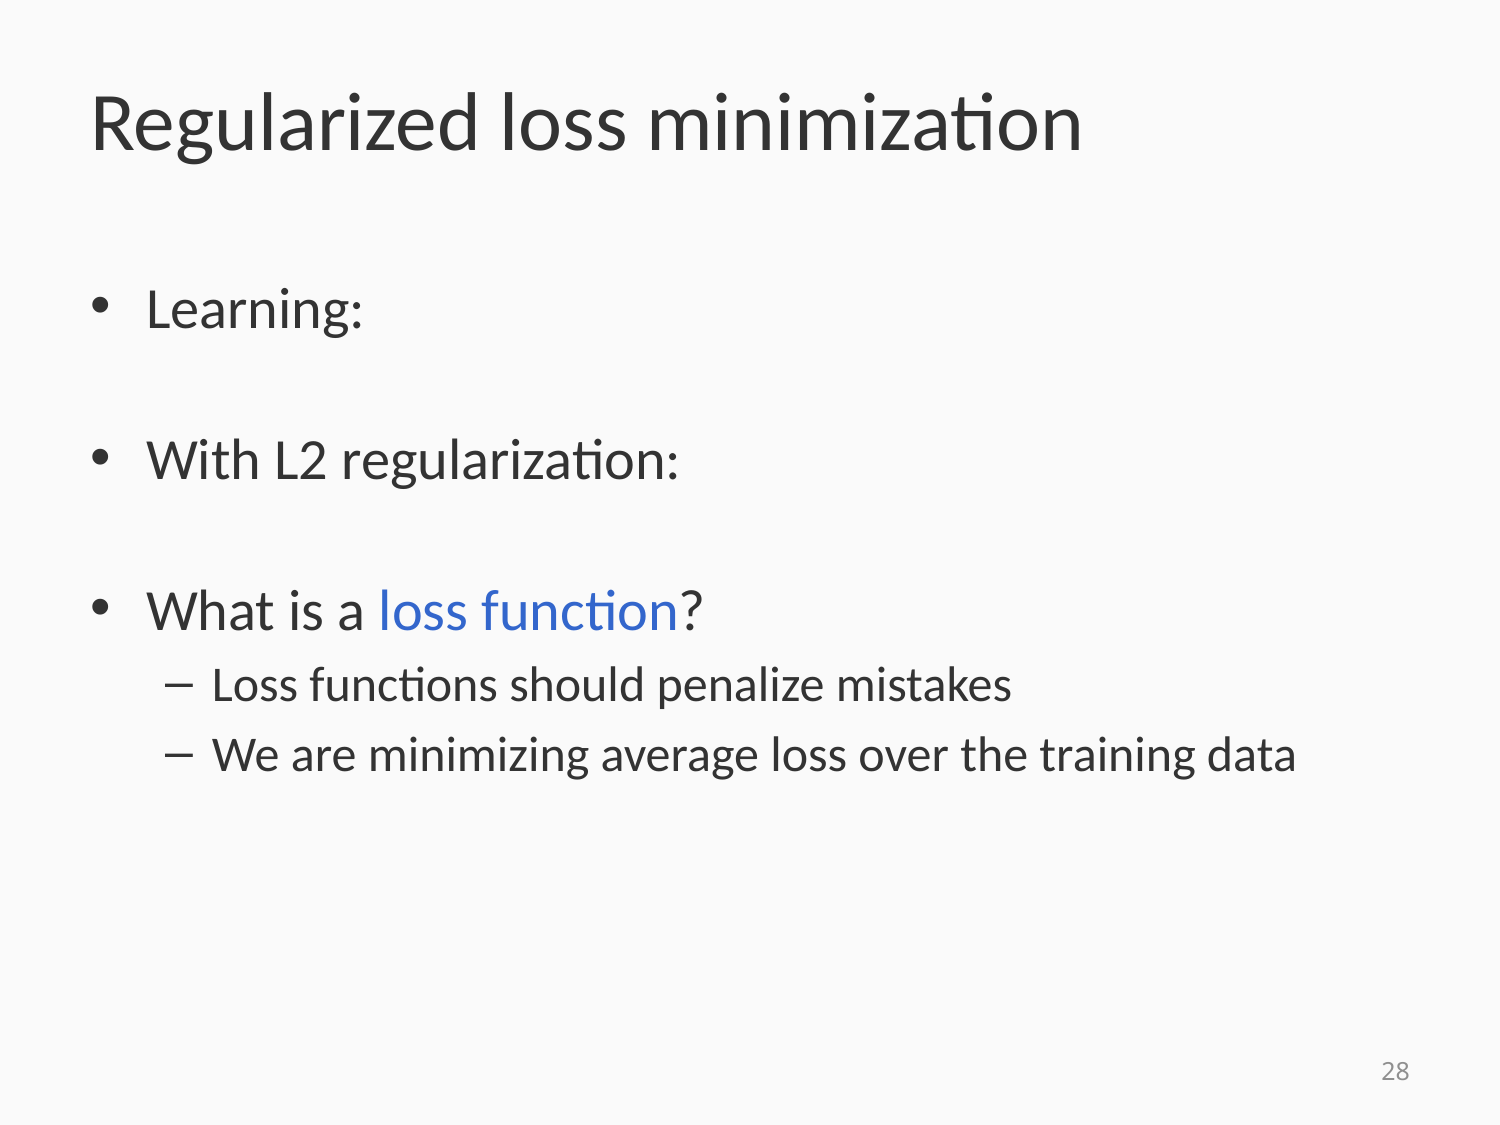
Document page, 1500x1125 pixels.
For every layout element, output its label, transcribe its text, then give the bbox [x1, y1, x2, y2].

slide_number 28 [1074, 1042, 1425, 1103]
title Regularized loss minimization [75, 23, 1425, 211]
